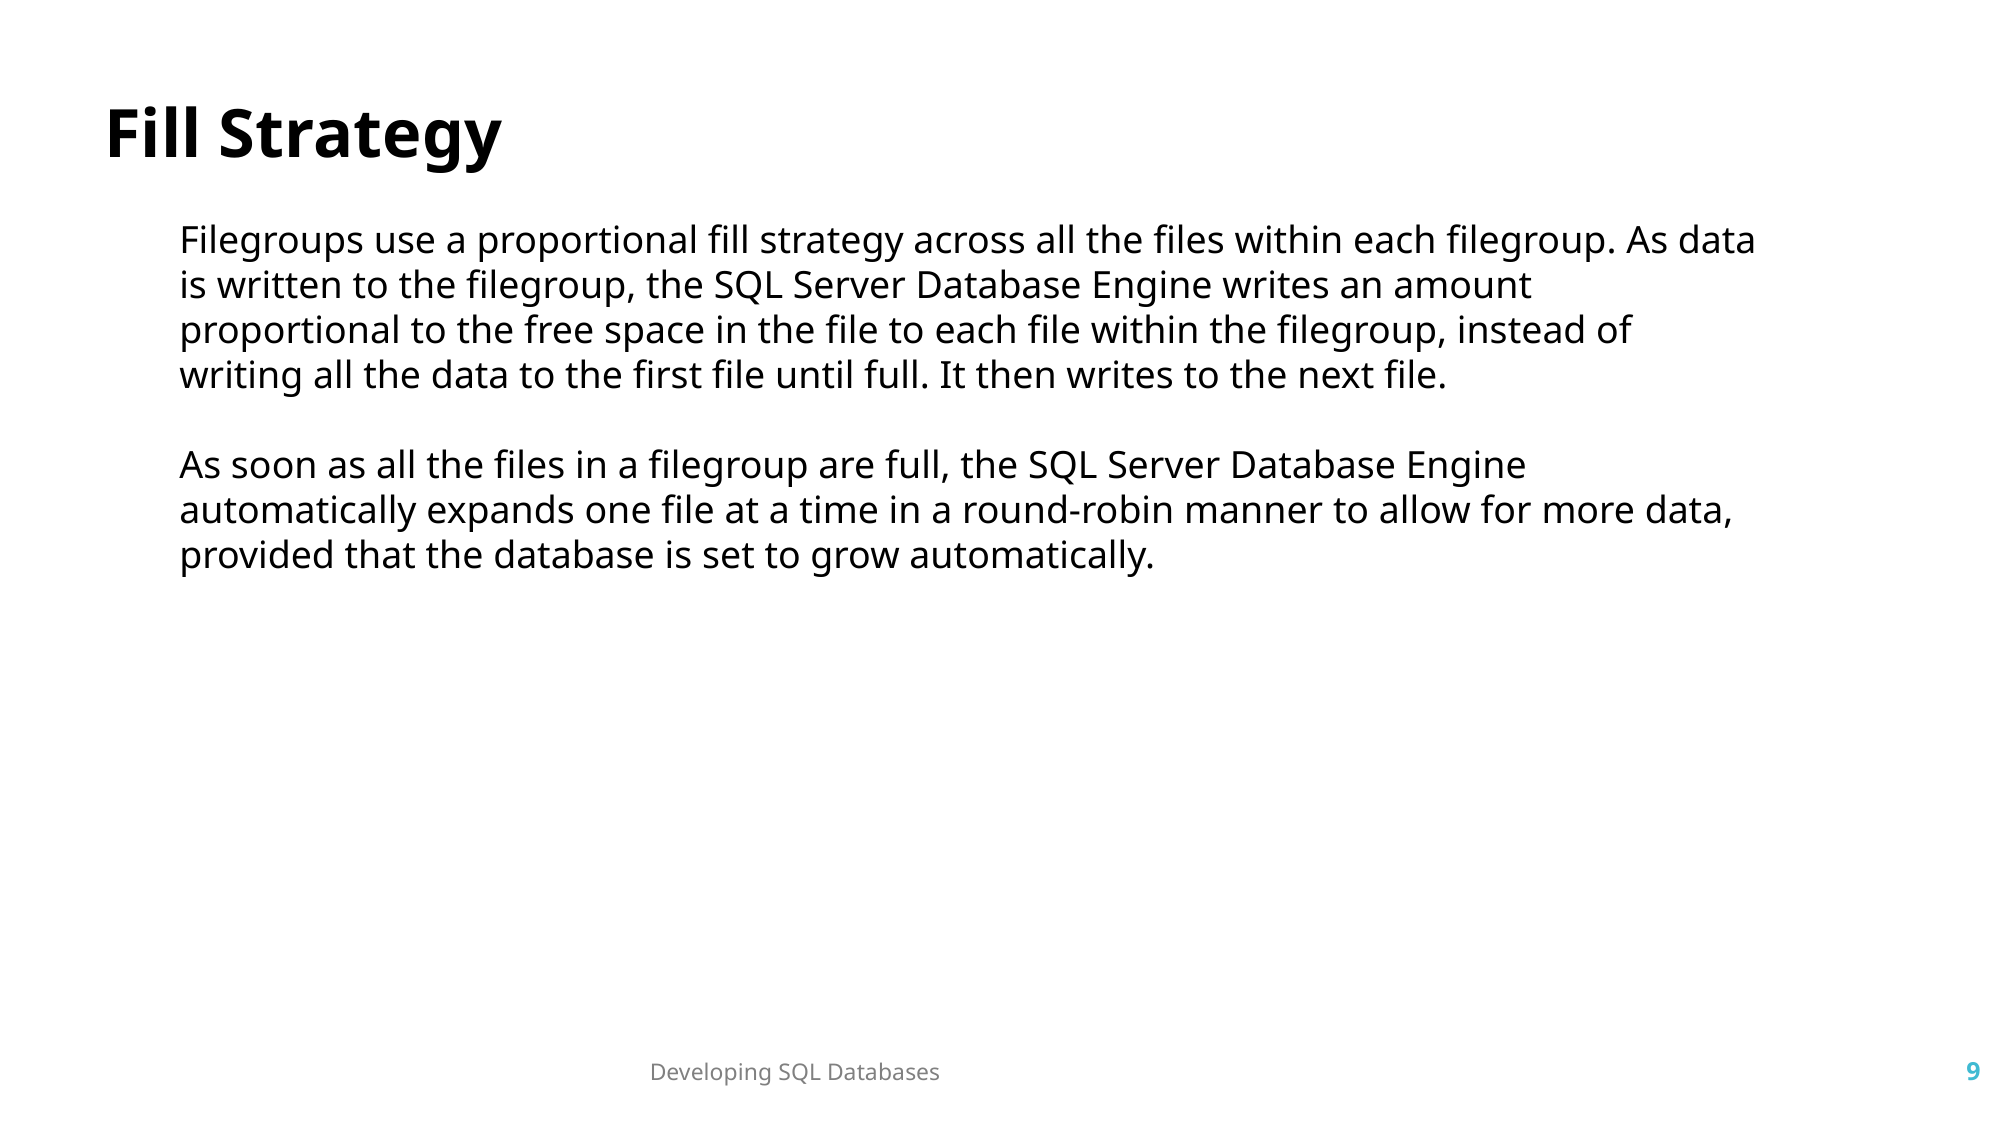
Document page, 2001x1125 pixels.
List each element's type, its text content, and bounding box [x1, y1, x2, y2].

text_box Fill Strategy Filegroups use a proportional fill strategy across all the files within each filegroup. As data is written to the filegroup, the SQL Server Database Engine writes an amount proportional to the free space in the file to each file within the filegroup, instead of writing all the data to the first file until full. It then writes to the next file. As soon as all the files in a filegroup are full, the SQL Server Database Engine automatically expands one file at a time in a round-robin manner to allow for more data, provided that the database is set to grow automatically. [89, 83, 1778, 584]
footer Developing SQL Databases [634, 1042, 1605, 1103]
slide_number 9 [1744, 1042, 1996, 1103]
